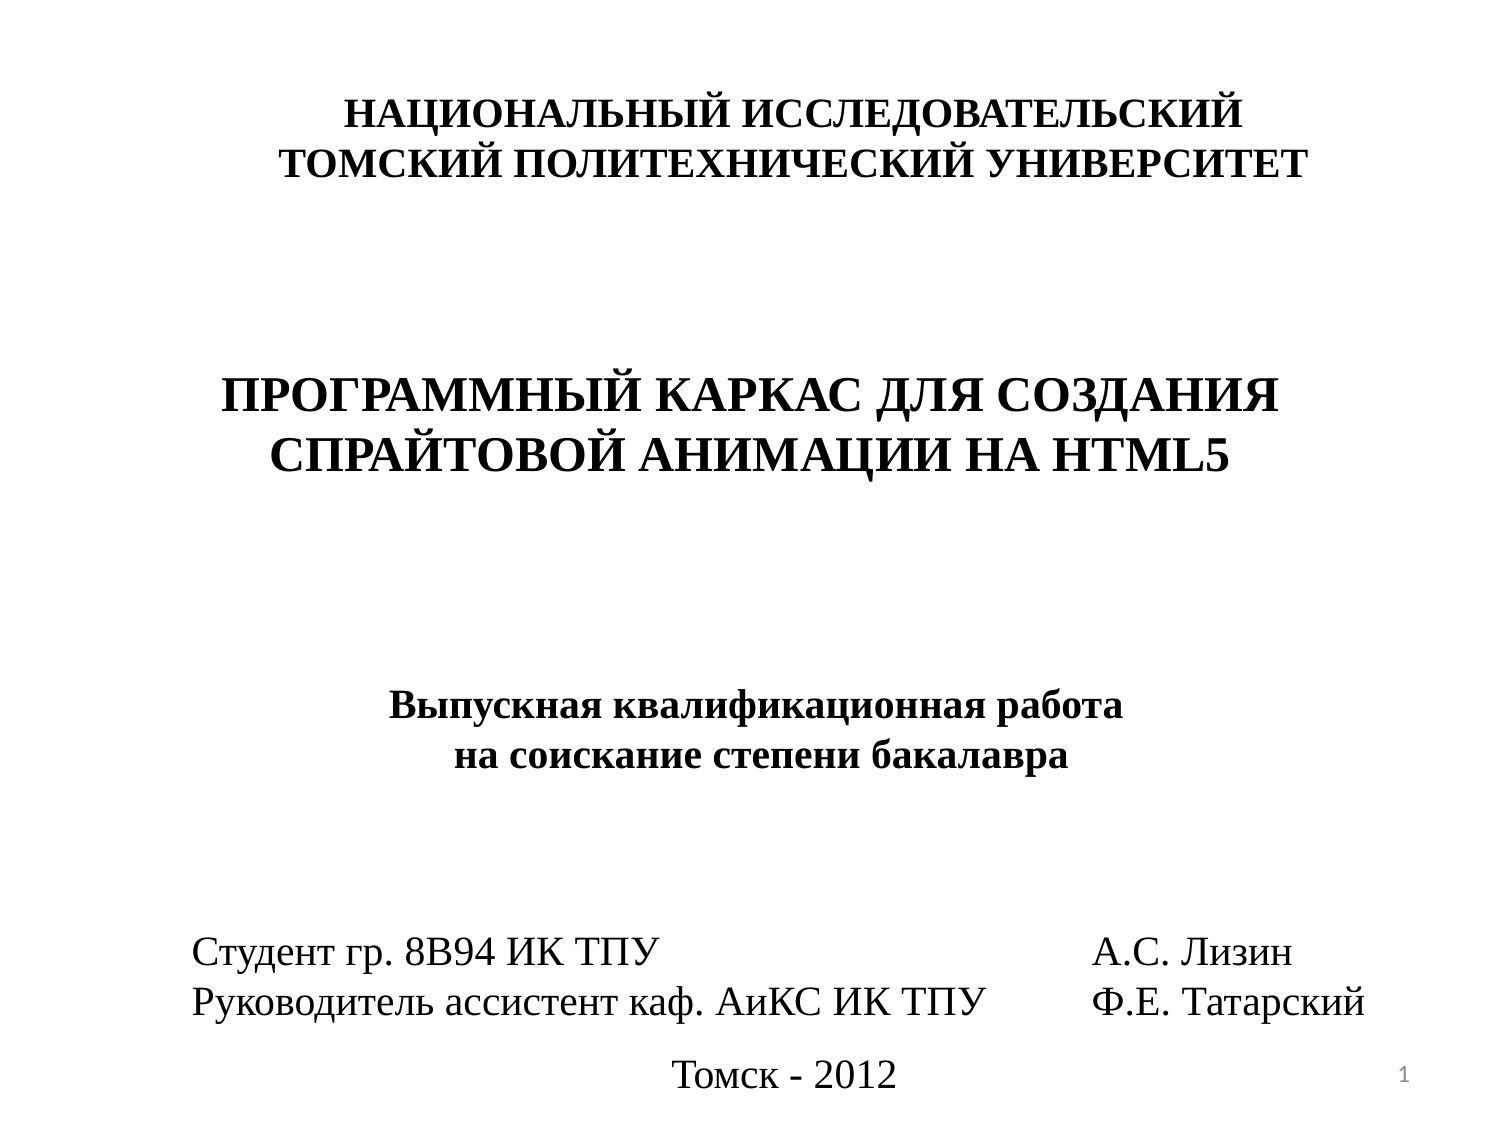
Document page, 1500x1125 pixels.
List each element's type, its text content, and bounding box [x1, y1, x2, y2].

subtitle Выпускная квалификационная работа на соискание степени бакалавра [123, 668, 1399, 811]
text_box Томск - 2012 [656, 1039, 913, 1104]
text_box Студент гр. 8В94 ИК ТПУ А.С. Лизин Руководитель ассистент каф. АиКС ИК ТПУ Ф.Е. Татарский [176, 916, 1381, 1032]
text_box Национальный исследовательский Томский политехнический университет [263, 78, 1324, 193]
title ПРОГРАММНЫЙ КАРКАС ДЛЯ СОЗДАНИЯ СПРАЙТОВОЙ АНИМАЦИИ НА HTML5 [112, 255, 1388, 588]
slide_number 1 [1074, 1042, 1425, 1103]
